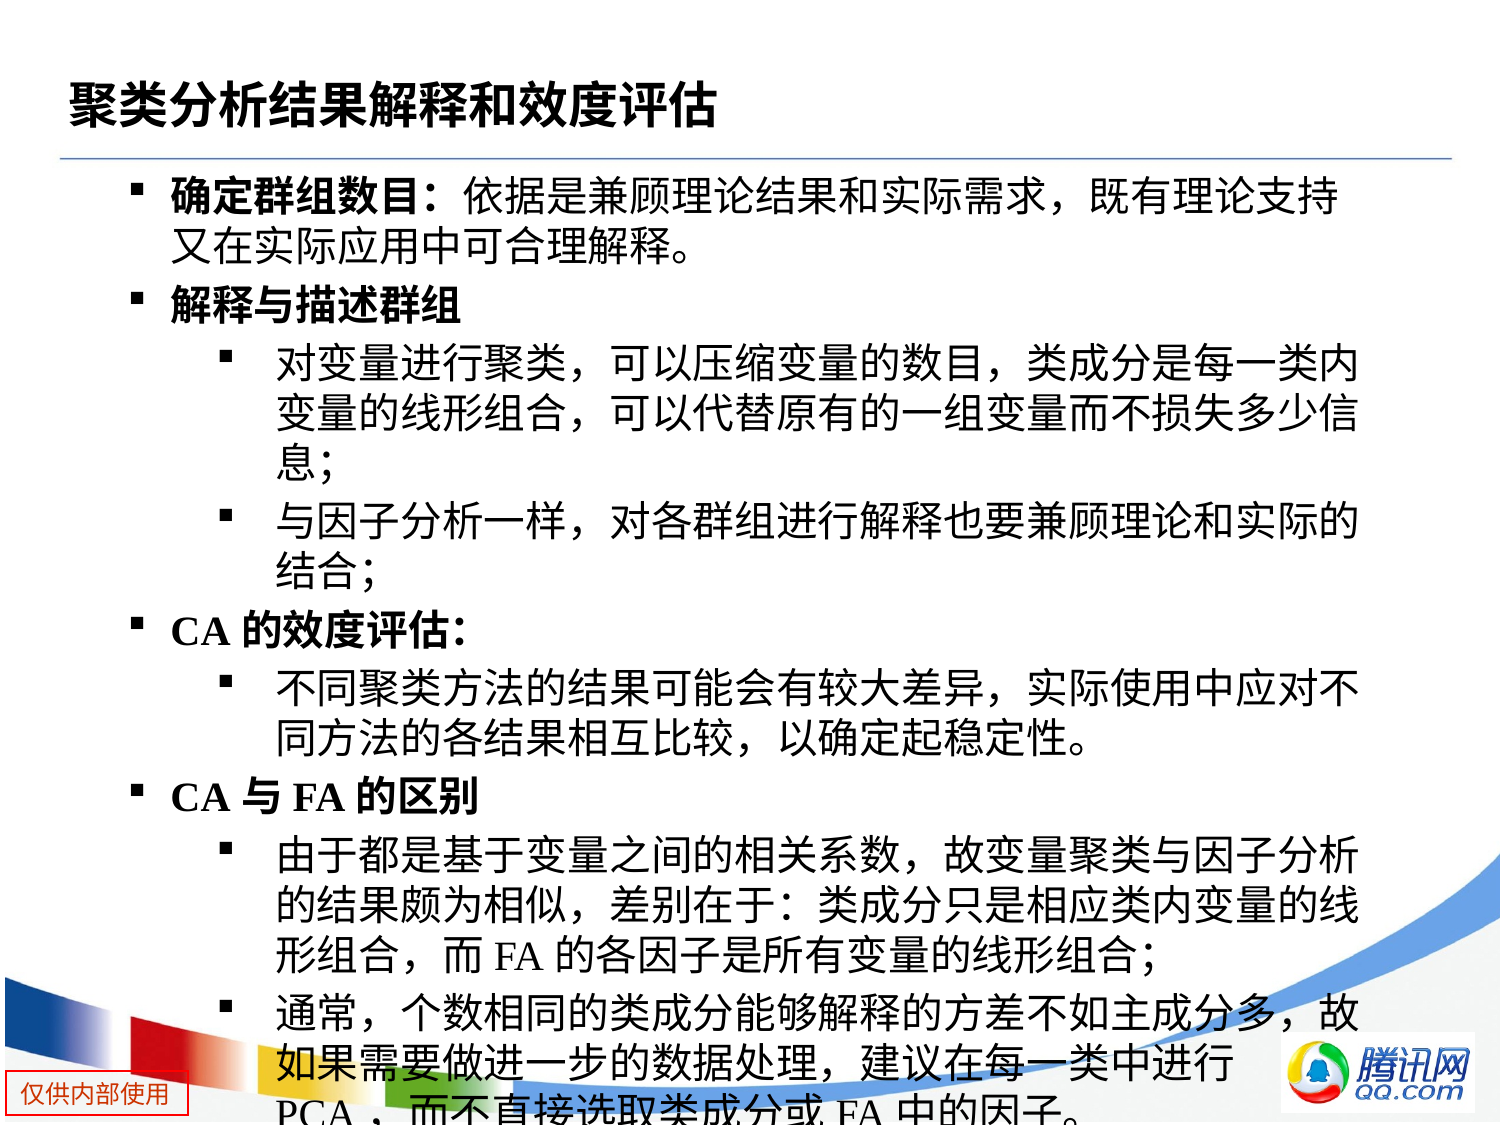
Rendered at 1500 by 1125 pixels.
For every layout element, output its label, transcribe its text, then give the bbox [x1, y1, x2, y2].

picture [5, 0, 1500, 1122]
picture [7, 1072, 187, 1114]
list 确定群组数目：依据是兼顾理论结果和实际需求，既有理论支持又在实际应用中可合理解释。 解释与描述群组 对变量进行聚类，可以压缩变量的数目，类成分是每一类内变量的线形组合，可以代替原有的一组变量而不损失多少信息； 与因子分析一样，对各群组进行解释也要兼顾理论和实际的结合； CA的效度评估： 不同聚类方法的结果可能会有较大差异，实际使用中应对不同方法的各结果相互比较，以确定起稳定性。 CA与FA的区别 由于都是基于变量之间的相关系数，故变量聚类与因子分析的结果颇为相似，差别在于：类成分只是相应类内变量的线形组合，而FA的各因子是所有变量的线形组合； 通常，个数相同的类成分能够解释的方差不如主成分多，故如果需要做进一步的数据处理，建议在每一类中进行PCA，而不直接选取类成分或FA中的因子。 [112, 162, 1388, 1013]
title 聚类分析结果解释和效度评估 [53, 35, 1471, 173]
